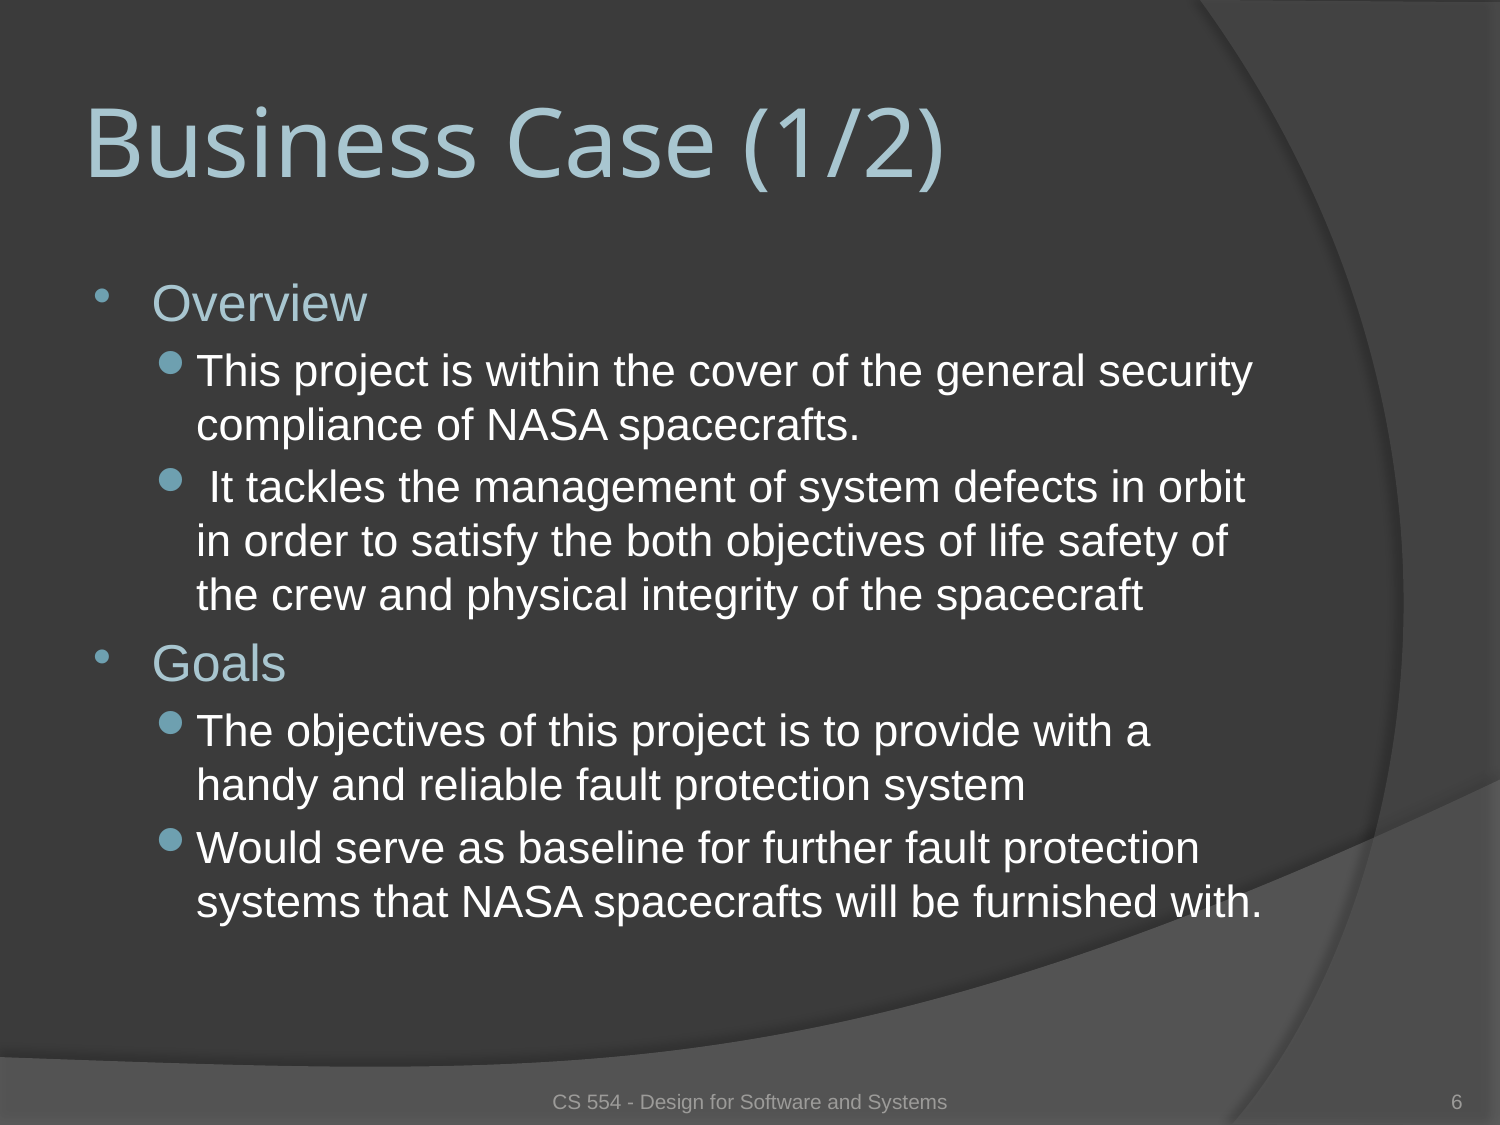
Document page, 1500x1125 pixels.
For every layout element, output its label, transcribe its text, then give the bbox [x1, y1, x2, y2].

list Overview This project is within the cover of the general security compliance of NASA spacecrafts. It tackles the management of system defects in orbit in order to satisfy the both objectives of life safety of the crew and physical integrity of the spacecraft Goals The objectives of this project is to provide with a handy and reliable fault protection system Would serve as baseline for further fault protection systems that NASA spacecrafts will be furnished with. [75, 262, 1300, 1005]
slide_number 6 [1337, 1053, 1463, 1114]
title Business Case (1/2) [75, 45, 1300, 233]
footer CS 554 - Design for Software and Systems [512, 1053, 988, 1114]
